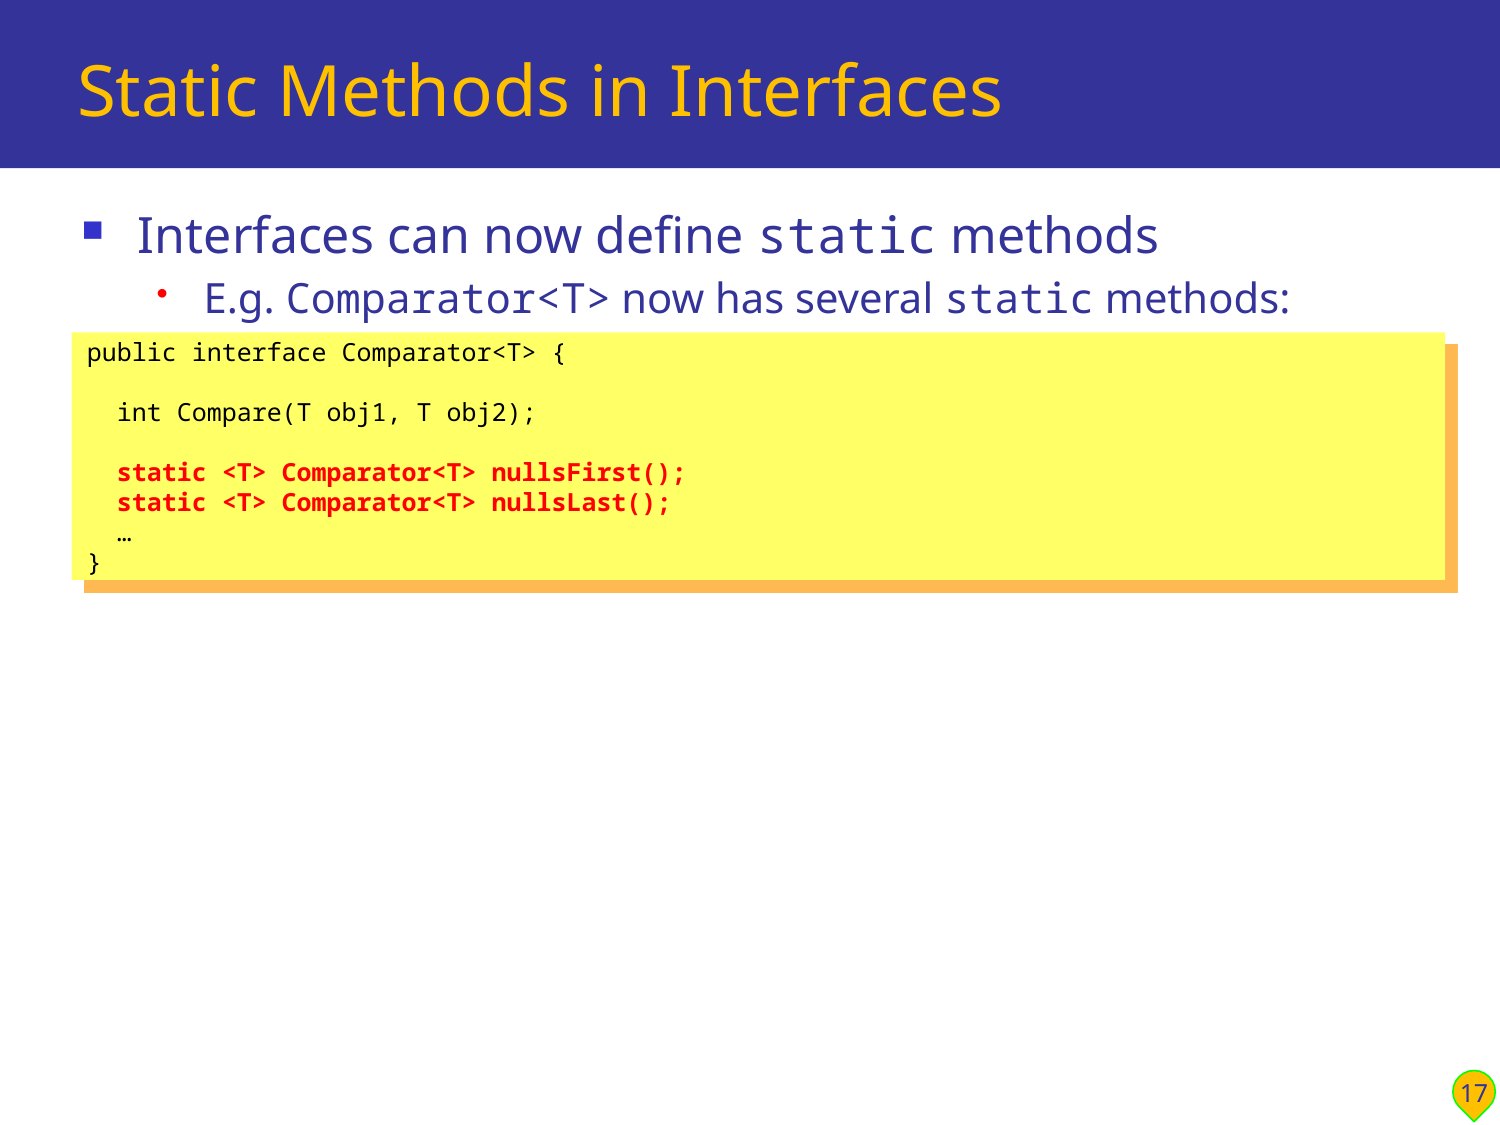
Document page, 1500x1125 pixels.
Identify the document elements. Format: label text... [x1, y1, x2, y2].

list Interfaces can now define static methods E.g. Comparator<T> now has several static methods: [66, 196, 1460, 1007]
footer 17 [1431, 1071, 1500, 1120]
text_box public interface Comparator<T> { int Compare(T obj1, T obj2); static <T> Comparator<T> nullsFirst(); static <T> Comparator<T> nullsLast(); … } [71, 332, 1446, 580]
title Static Methods in Interfaces [61, 24, 1465, 139]
